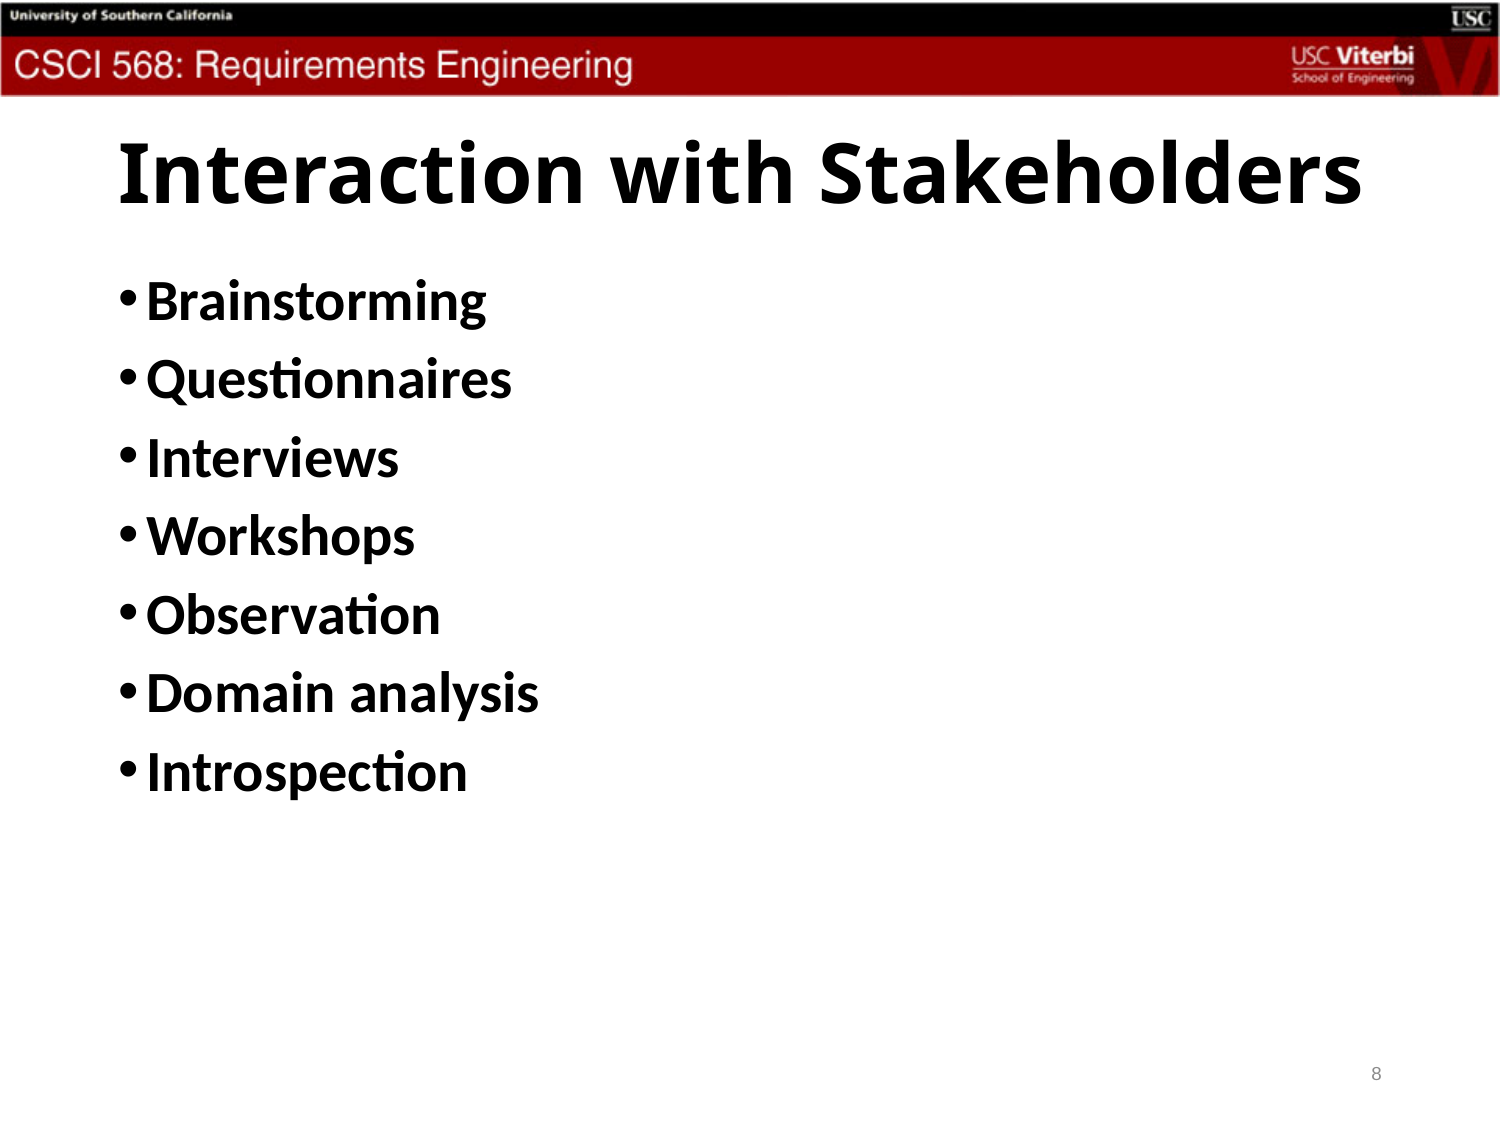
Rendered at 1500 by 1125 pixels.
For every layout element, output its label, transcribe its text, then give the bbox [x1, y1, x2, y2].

list Brainstorming Questionnaires Interviews Workshops Observation Domain analysis Introspection [103, 262, 1397, 1014]
slide_number 8 [1059, 1042, 1397, 1103]
picture [0, 2, 1500, 97]
title Interaction with Stakeholders [103, 115, 1397, 238]
